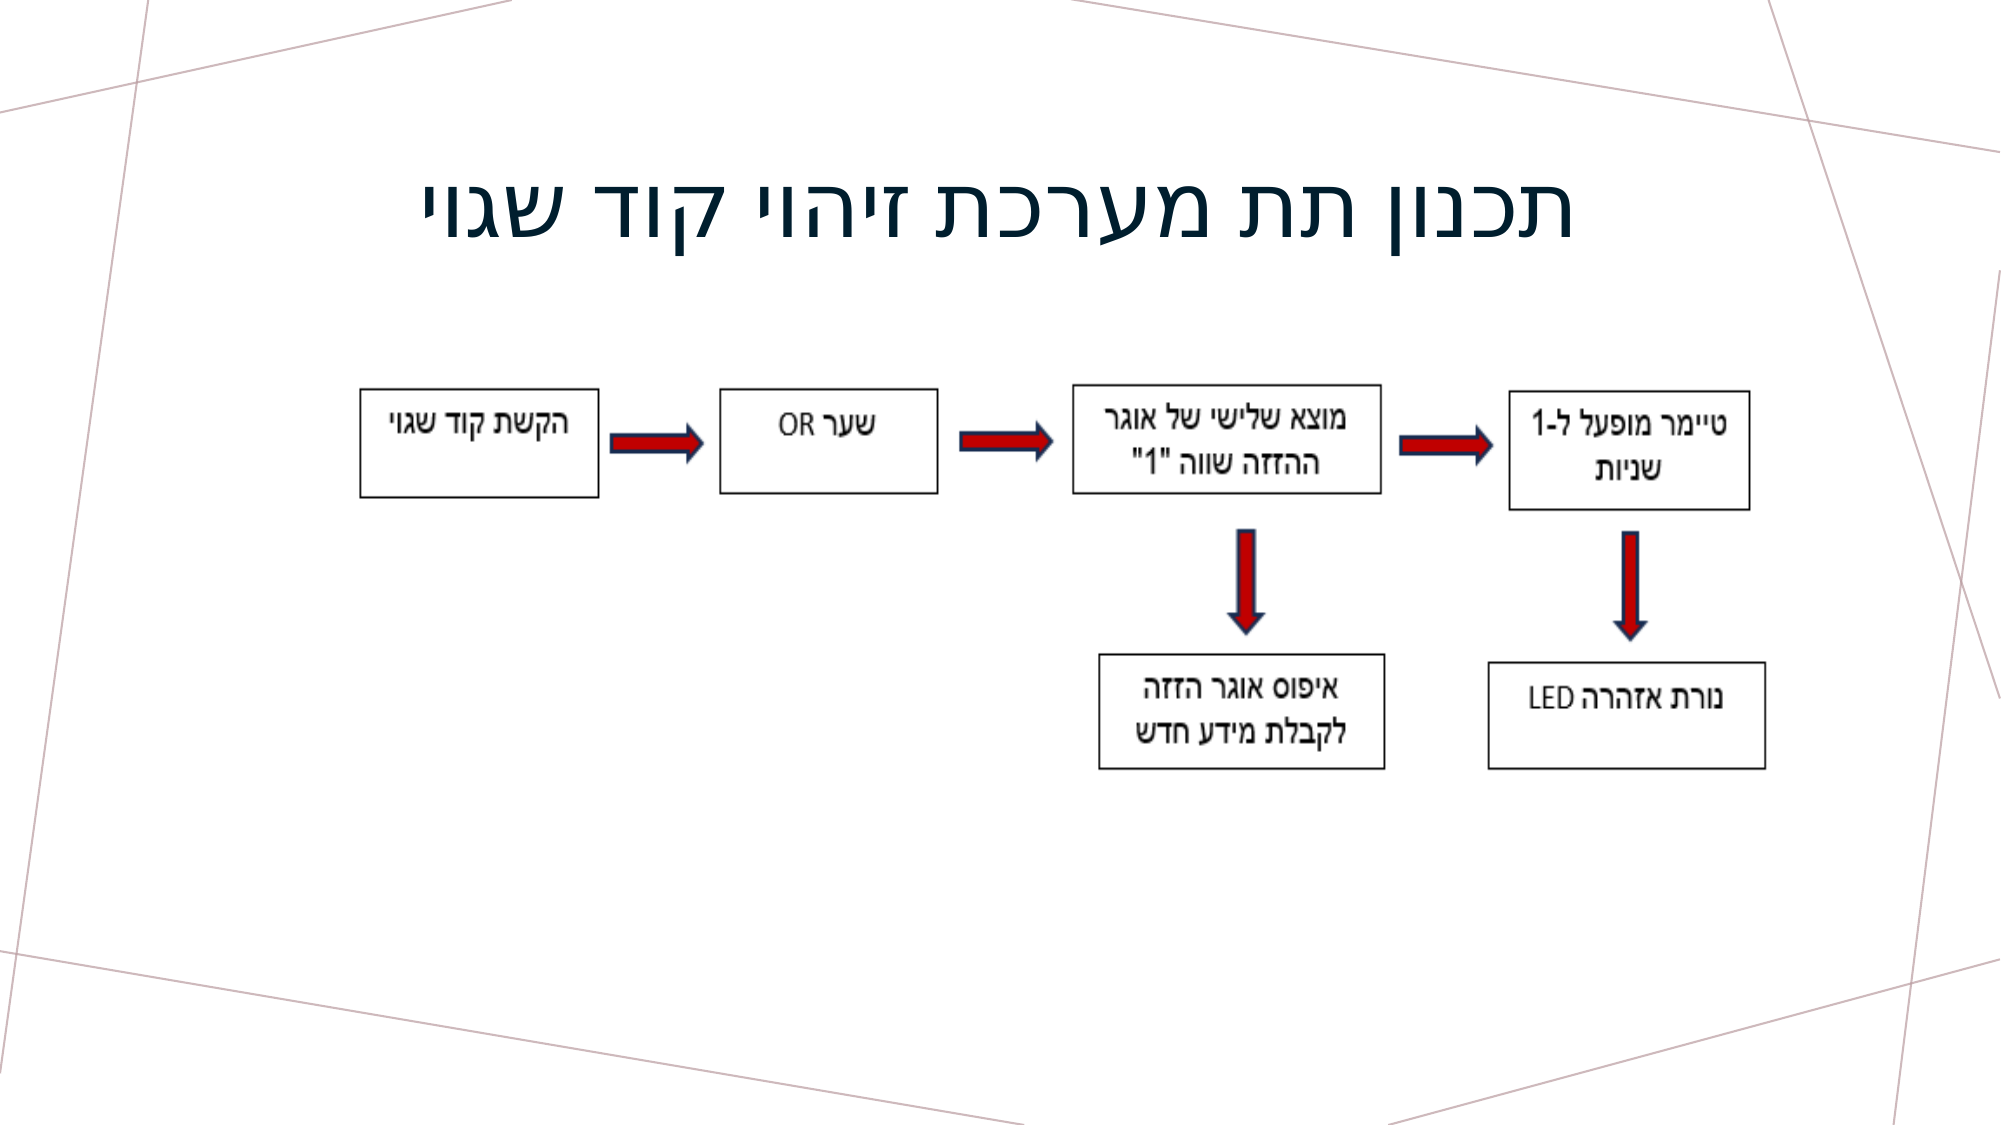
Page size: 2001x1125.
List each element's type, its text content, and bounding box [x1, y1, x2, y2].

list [332, 346, 1829, 811]
title תכנון תת מערכת זיהוי קוד שגוי [187, 87, 1813, 315]
